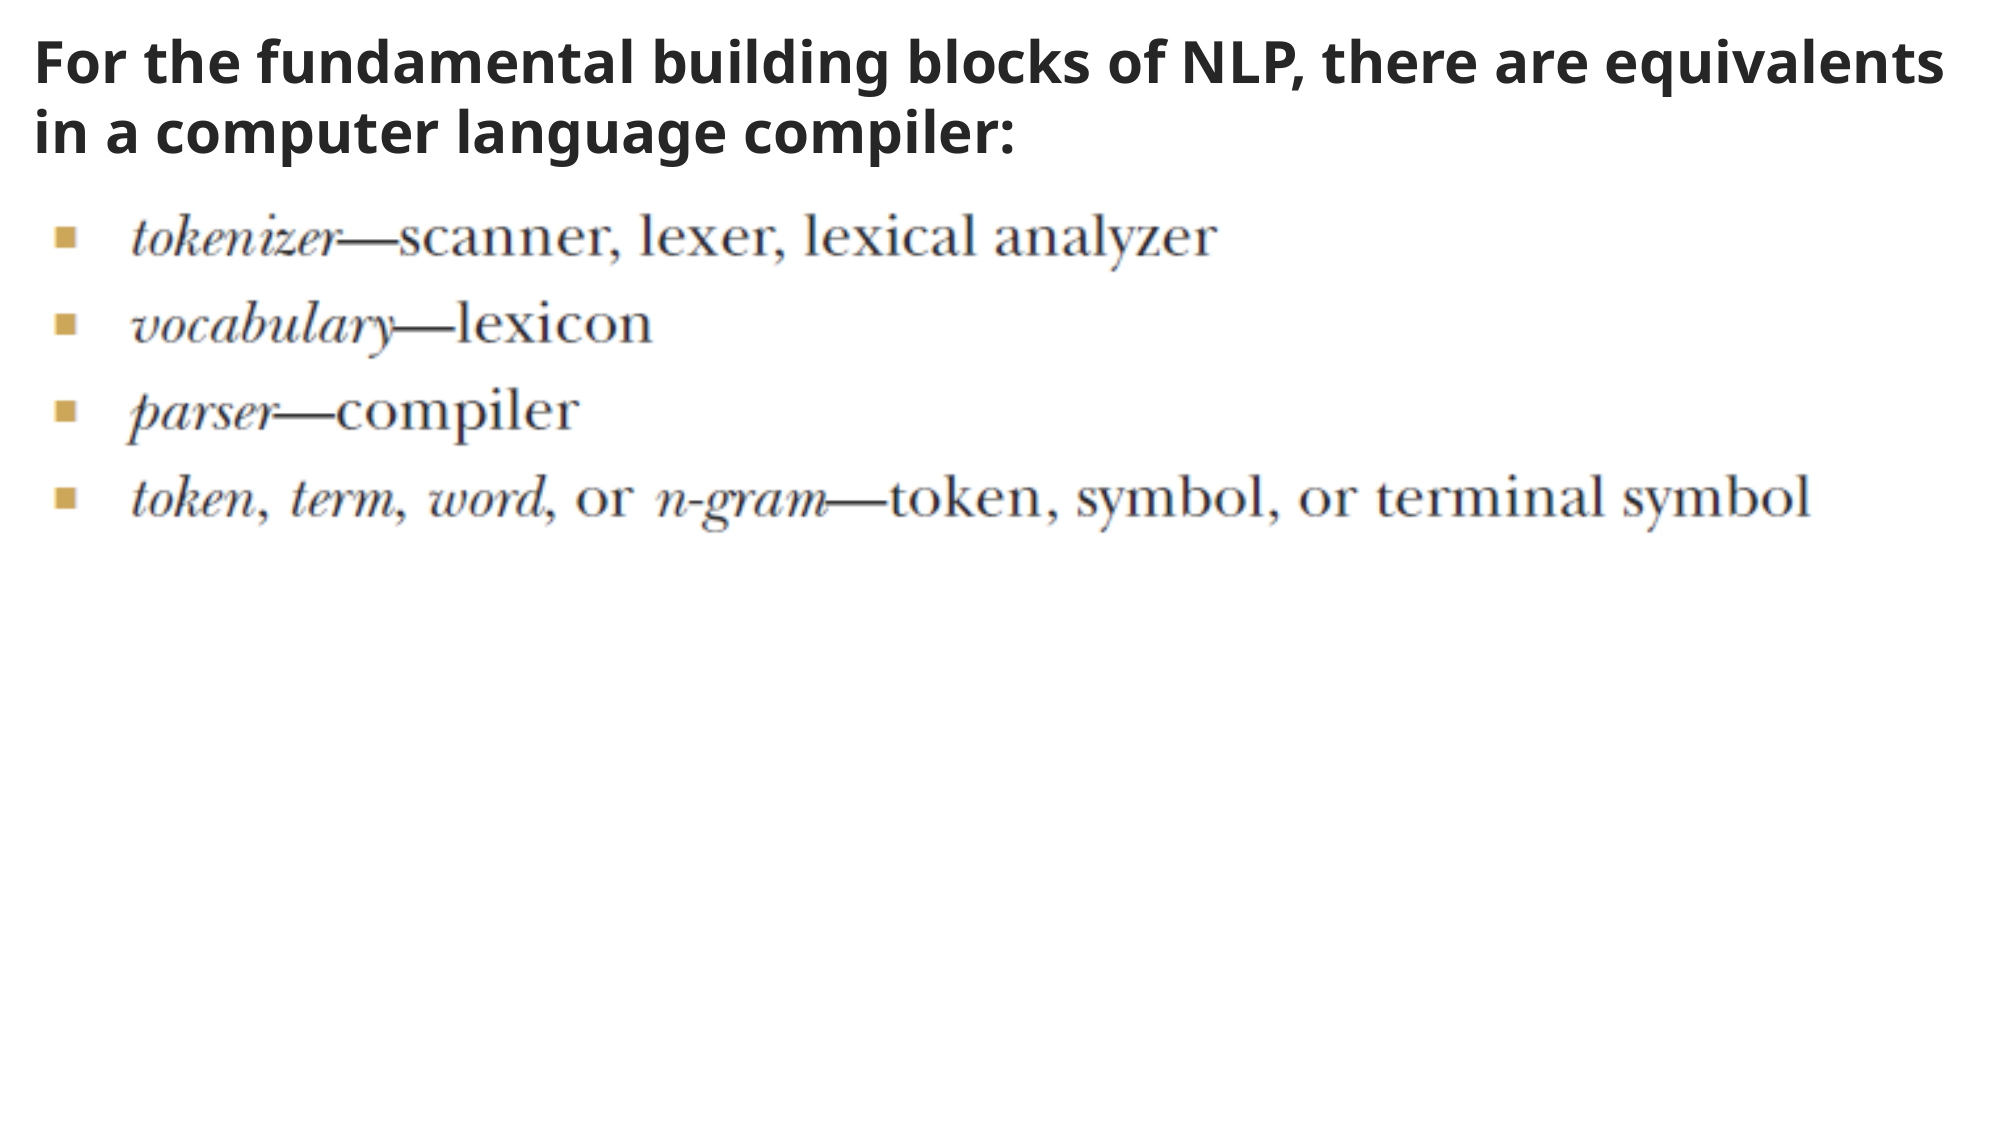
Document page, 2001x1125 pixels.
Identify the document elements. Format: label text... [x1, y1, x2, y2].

picture [39, 188, 1827, 549]
text_box For the fundamental building blocks of NLP, there are equivalents in a computer language compiler: [18, 17, 1982, 173]
